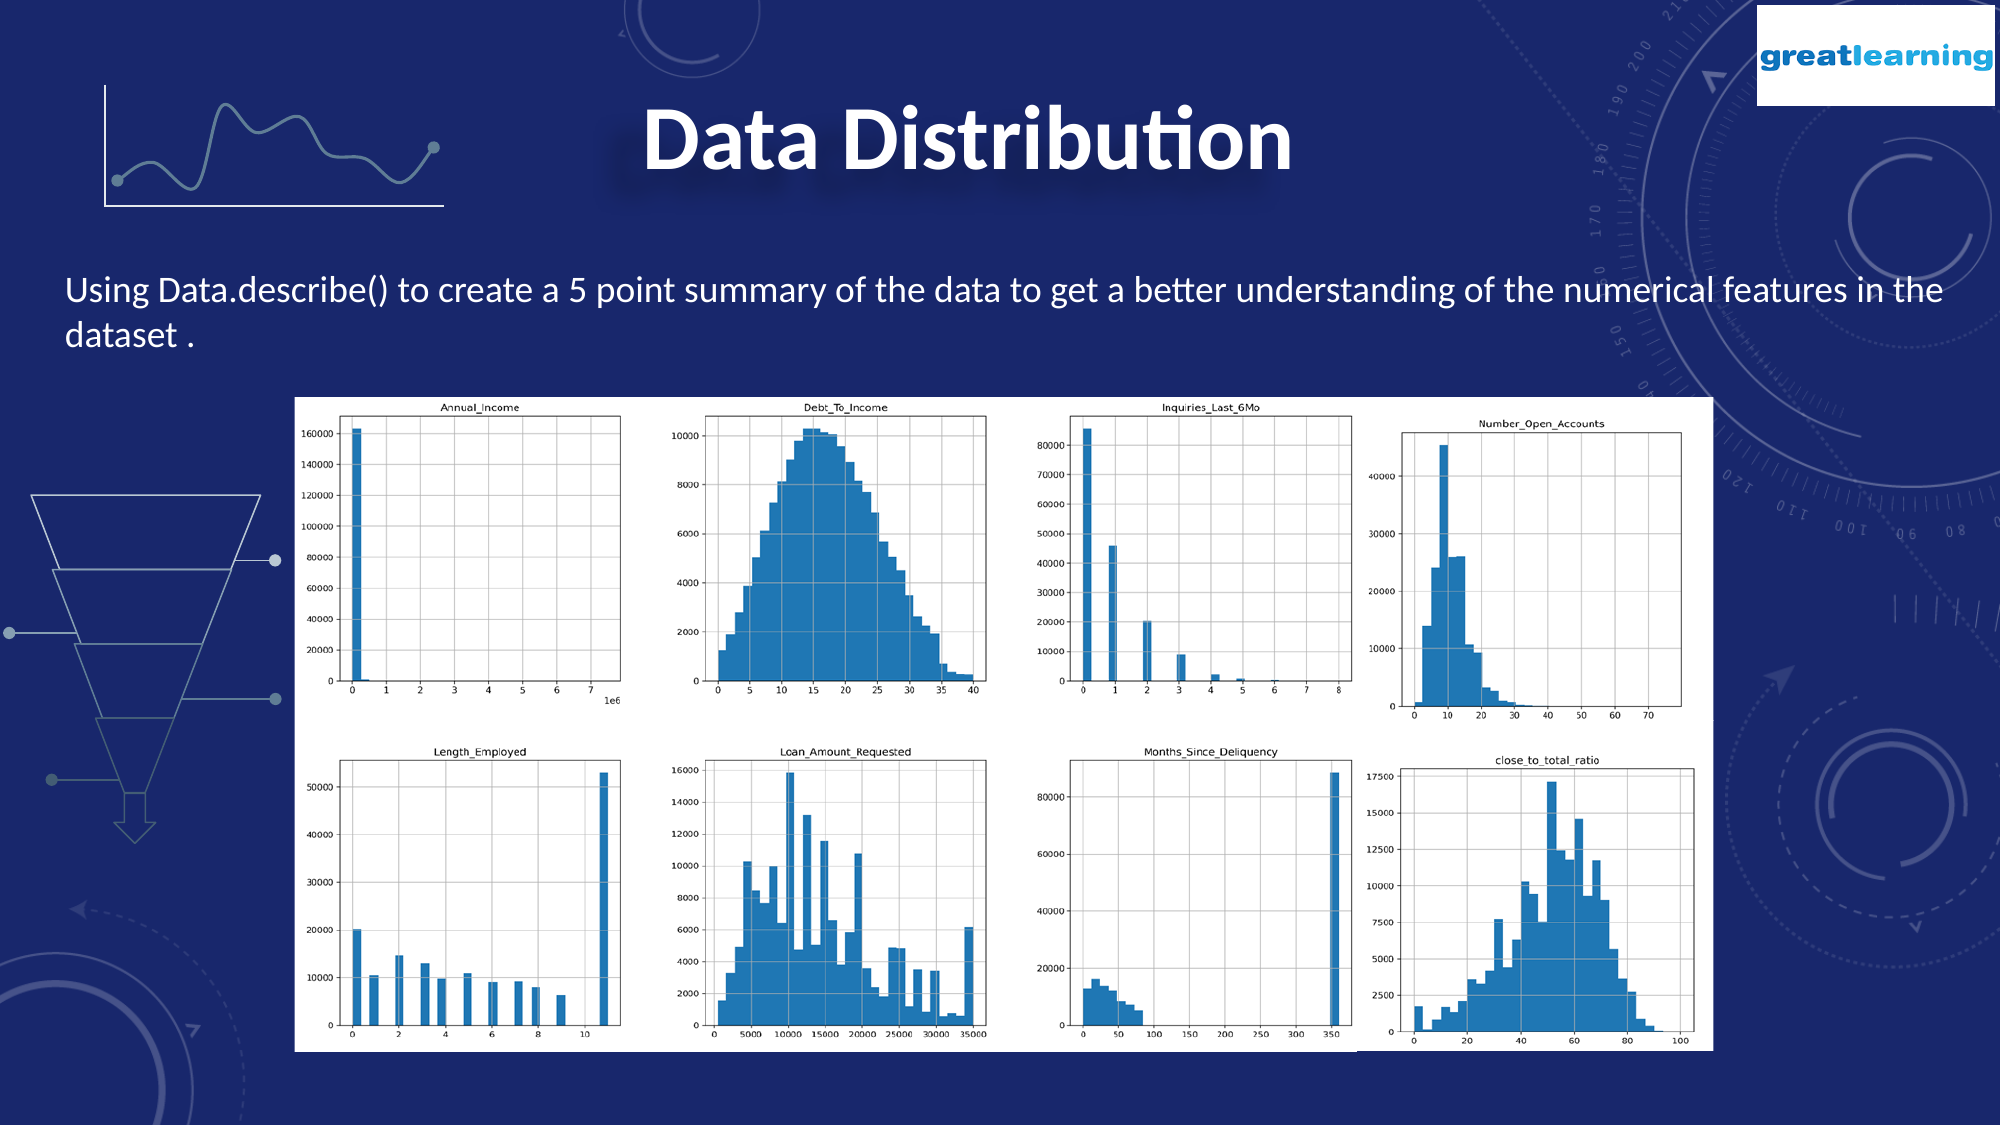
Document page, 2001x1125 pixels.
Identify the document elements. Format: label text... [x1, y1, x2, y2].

picture [0, 0, 2000, 1125]
text_box Data Distribution [545, 70, 1393, 306]
text_box Using Data.describe() to create a 5 point summary of the data to get a better understanding of the numerical features in the dataset . [49, 257, 2000, 363]
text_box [104, 84, 445, 207]
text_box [8, 494, 276, 844]
